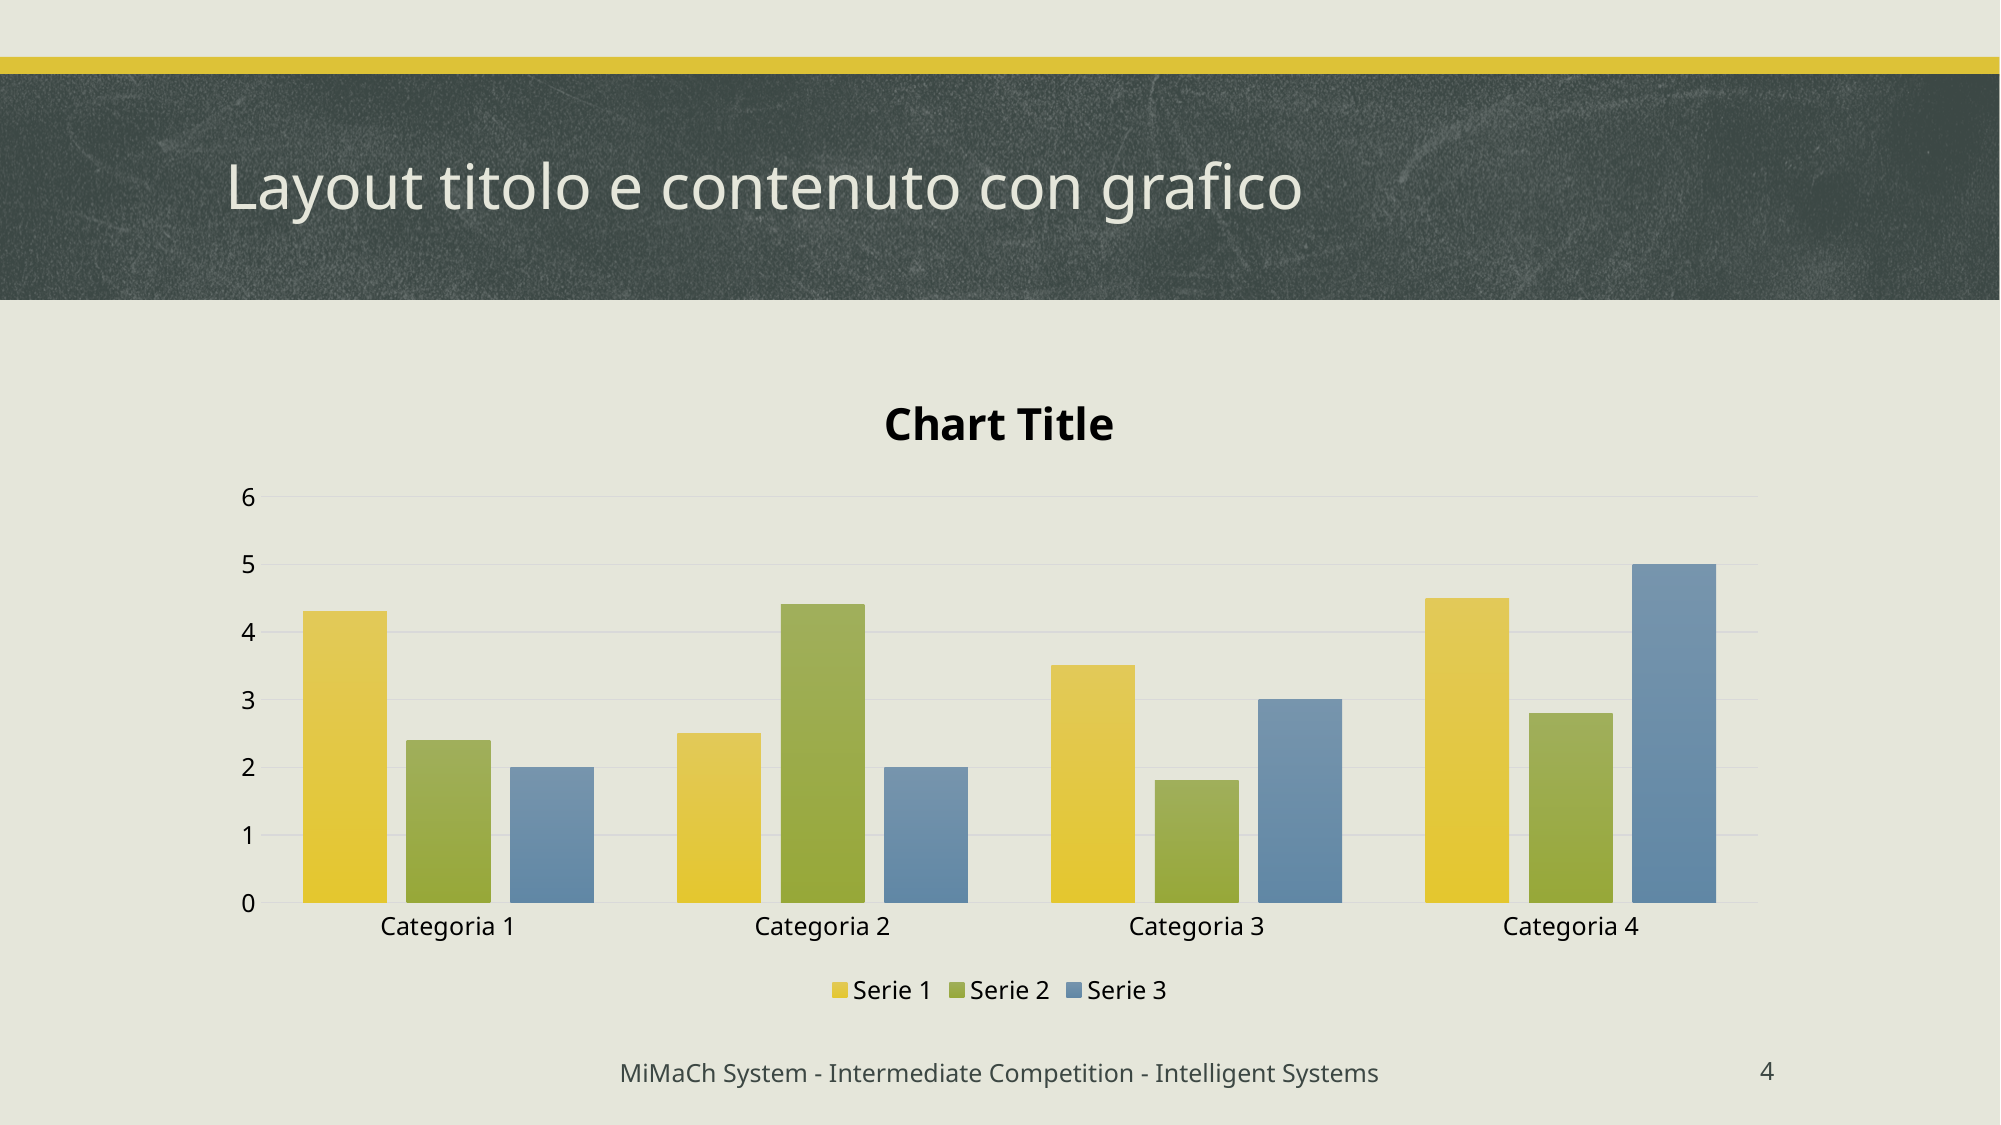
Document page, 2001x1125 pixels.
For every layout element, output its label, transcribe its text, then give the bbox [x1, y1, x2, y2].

footer MiMaCh System - Intermediate Competition - Intelligent Systems [533, 1042, 1466, 1103]
title Layout titolo e contenuto con grafico [210, 76, 1790, 300]
picture [0, 74, 2000, 300]
chart [209, 359, 1790, 1014]
slide_number 4 [1466, 1042, 1790, 1103]
